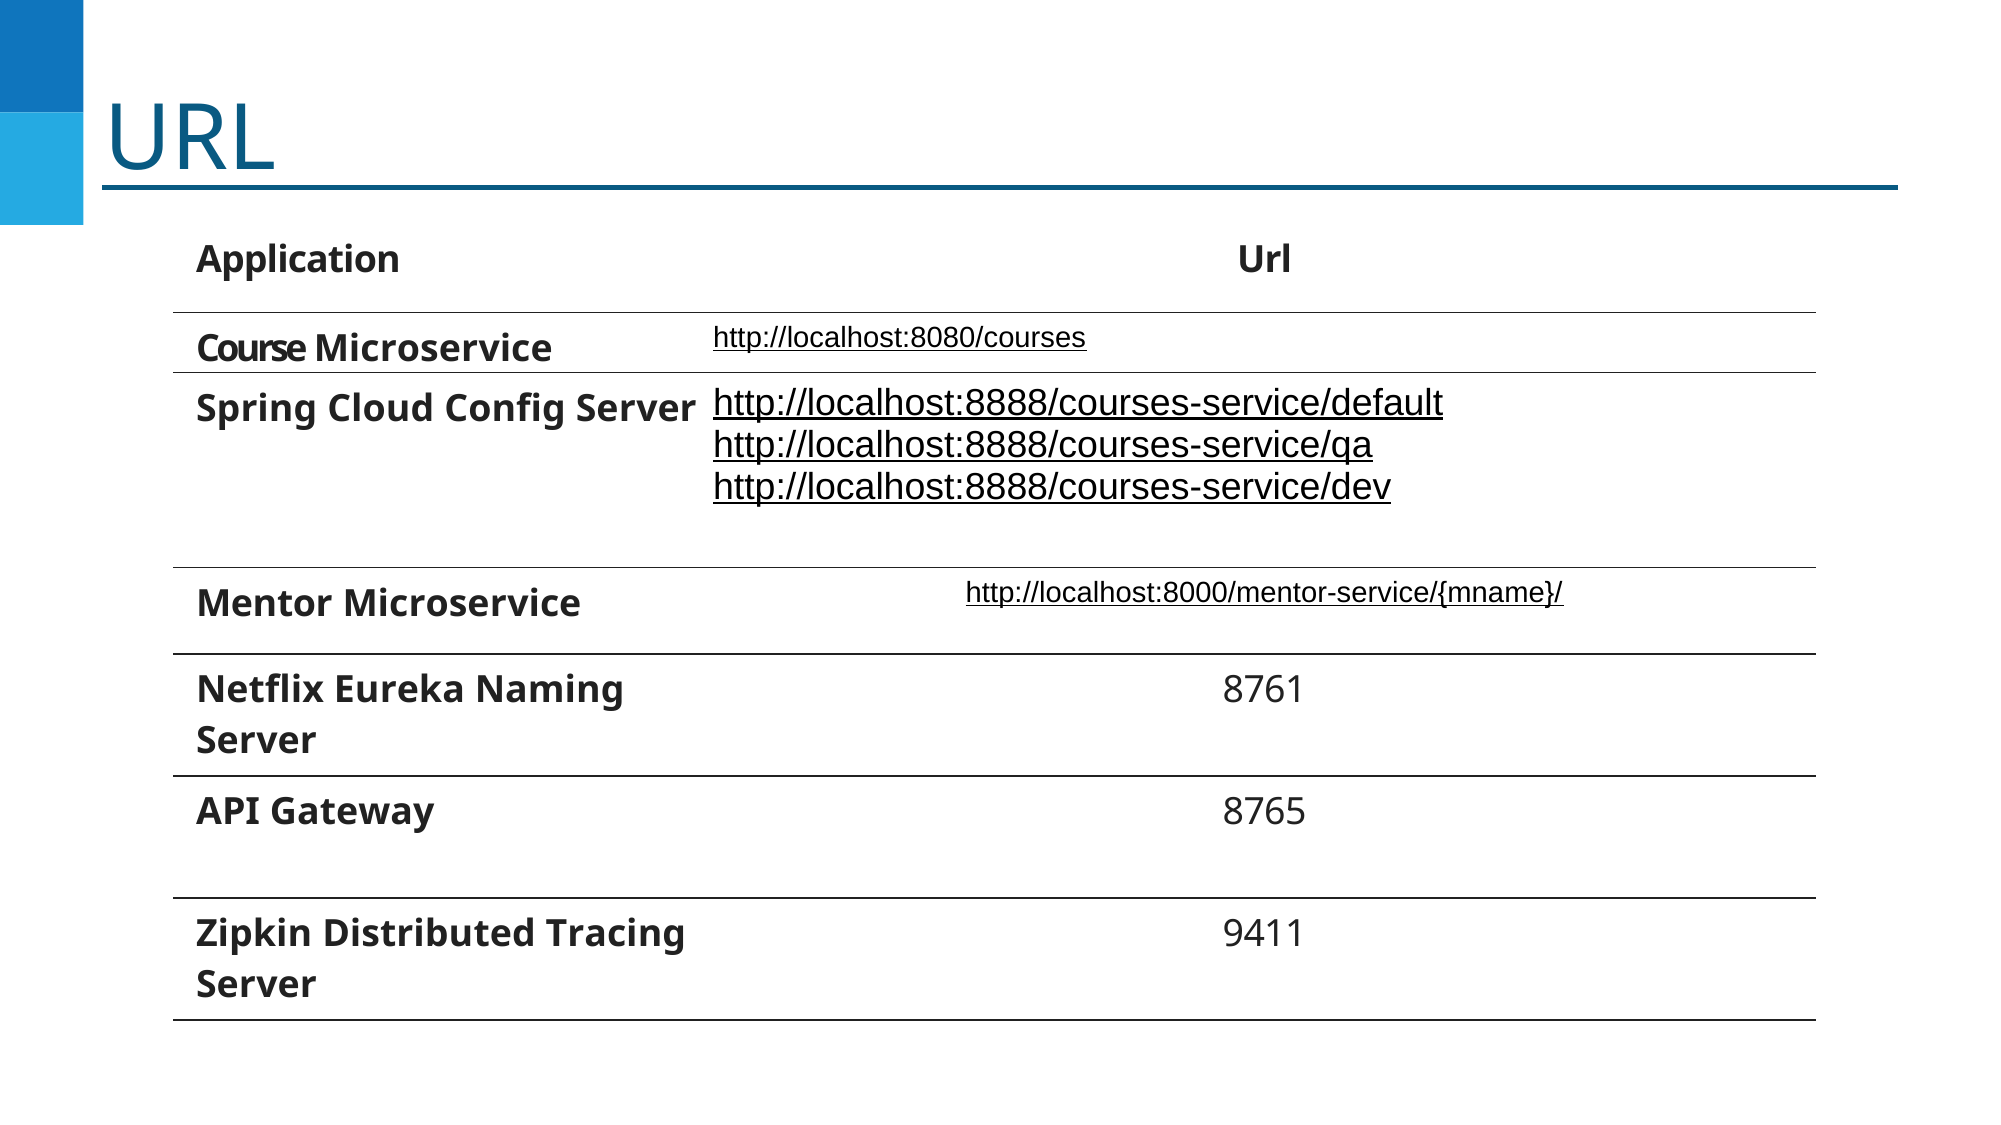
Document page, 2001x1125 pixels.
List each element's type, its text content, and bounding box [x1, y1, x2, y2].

title URL [102, 75, 1898, 157]
table_cell Spring Cloud Config Server [173, 373, 713, 567]
table_header Application [173, 238, 713, 312]
table_cell 9411 [713, 899, 1816, 1019]
table_cell 8765 [713, 777, 1816, 897]
table_cell http://localhost:8888/courses-service/default http://localhost:8888/courses-service/qa http://localhost:8888/courses-service/dev [713, 373, 1816, 567]
table_cell API Gateway [173, 777, 713, 897]
table_header Url [713, 238, 1816, 312]
table_cell http://localhost:8080/courses [713, 313, 1816, 372]
table_cell Mentor Microservice [173, 568, 713, 653]
table_cell Netflix Eureka Naming Server [173, 655, 713, 775]
table_cell Zipkin Distributed Tracing Server [173, 899, 713, 1019]
table_cell http://localhost:8000/mentor-service/{mname}/ [713, 568, 1816, 653]
table_cell Course Microservice [173, 313, 713, 372]
table_cell 8761 [713, 655, 1816, 775]
